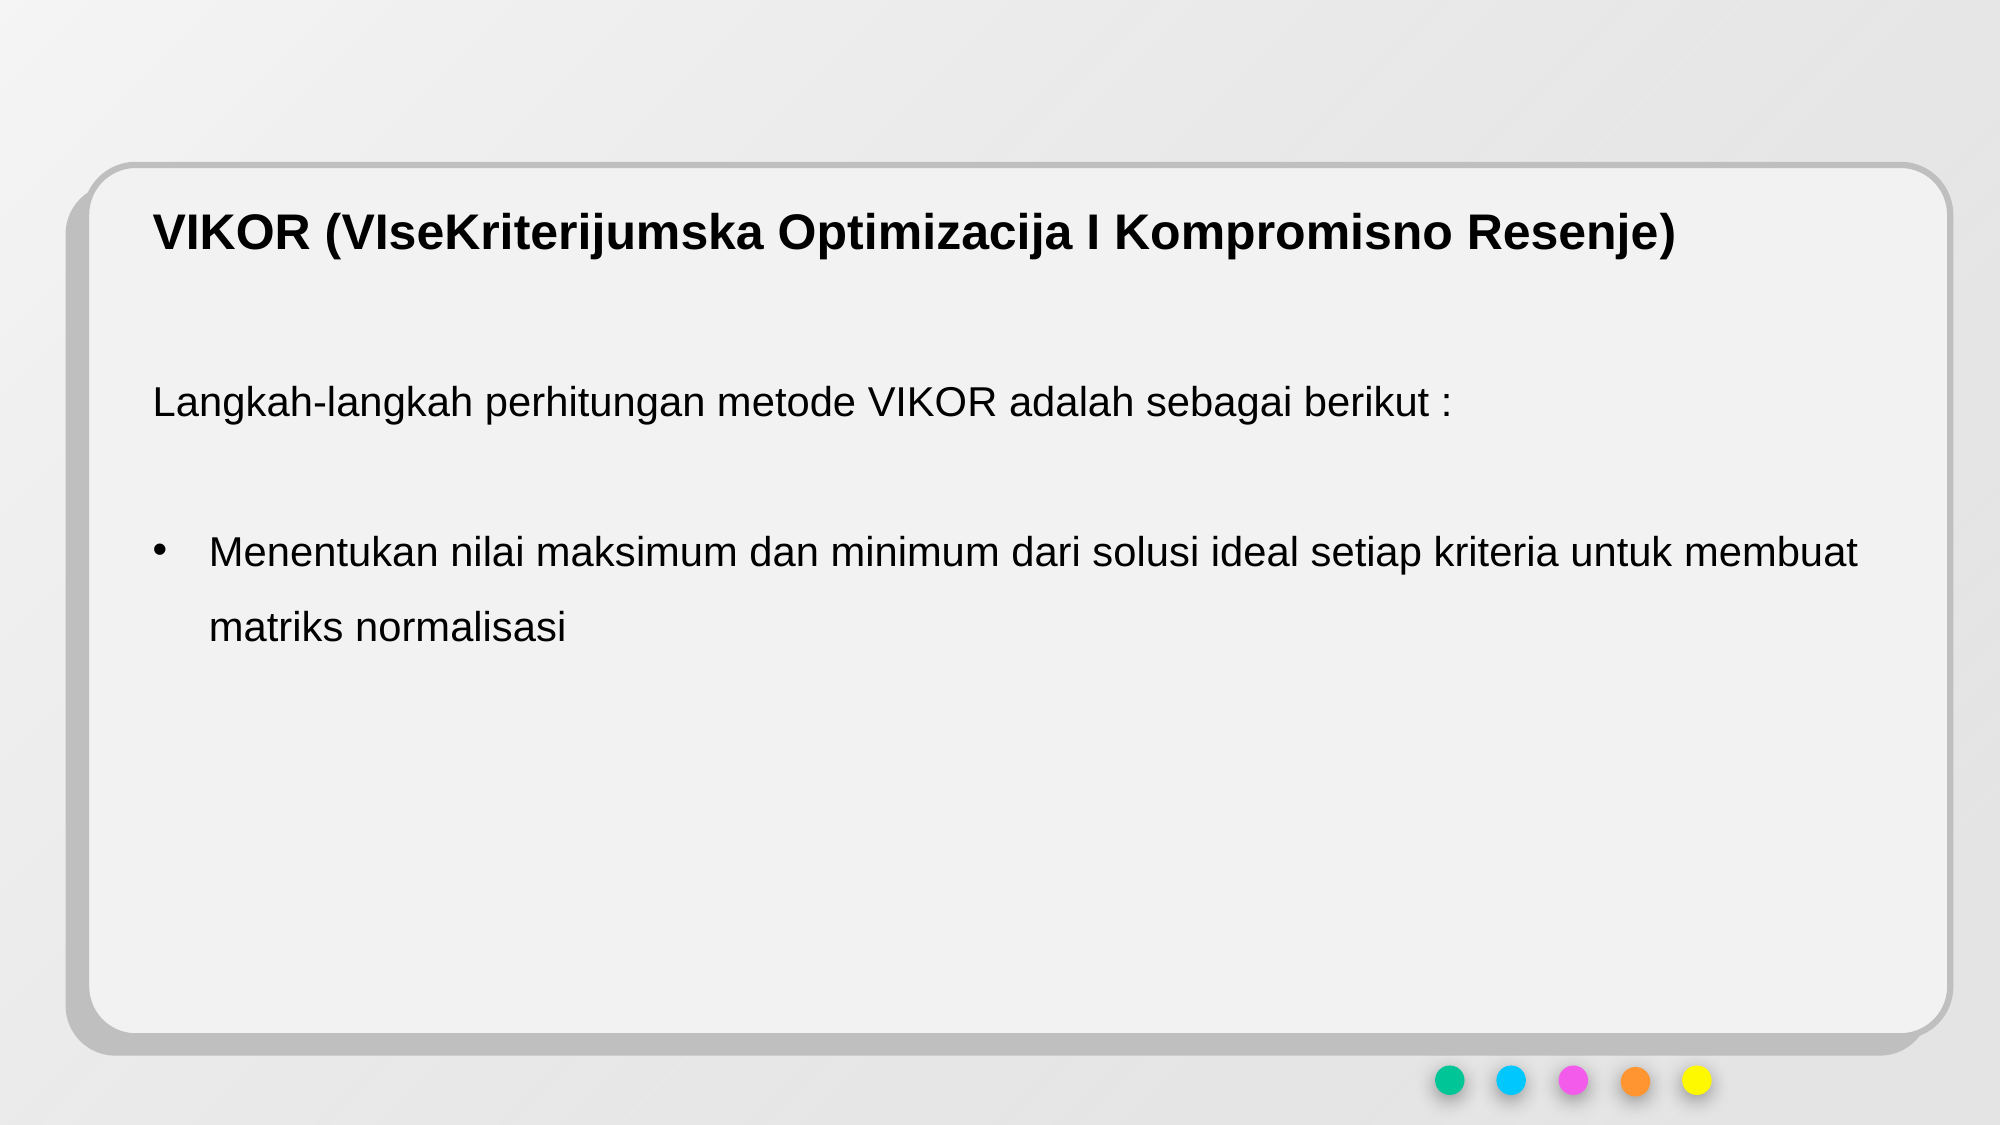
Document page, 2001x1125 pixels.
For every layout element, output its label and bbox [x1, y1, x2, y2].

text_box [1434, 1065, 1712, 1097]
text_box [0, 0, 2000, 1125]
text_box [86, 164, 1951, 1037]
text_box [65, 190, 1923, 1056]
